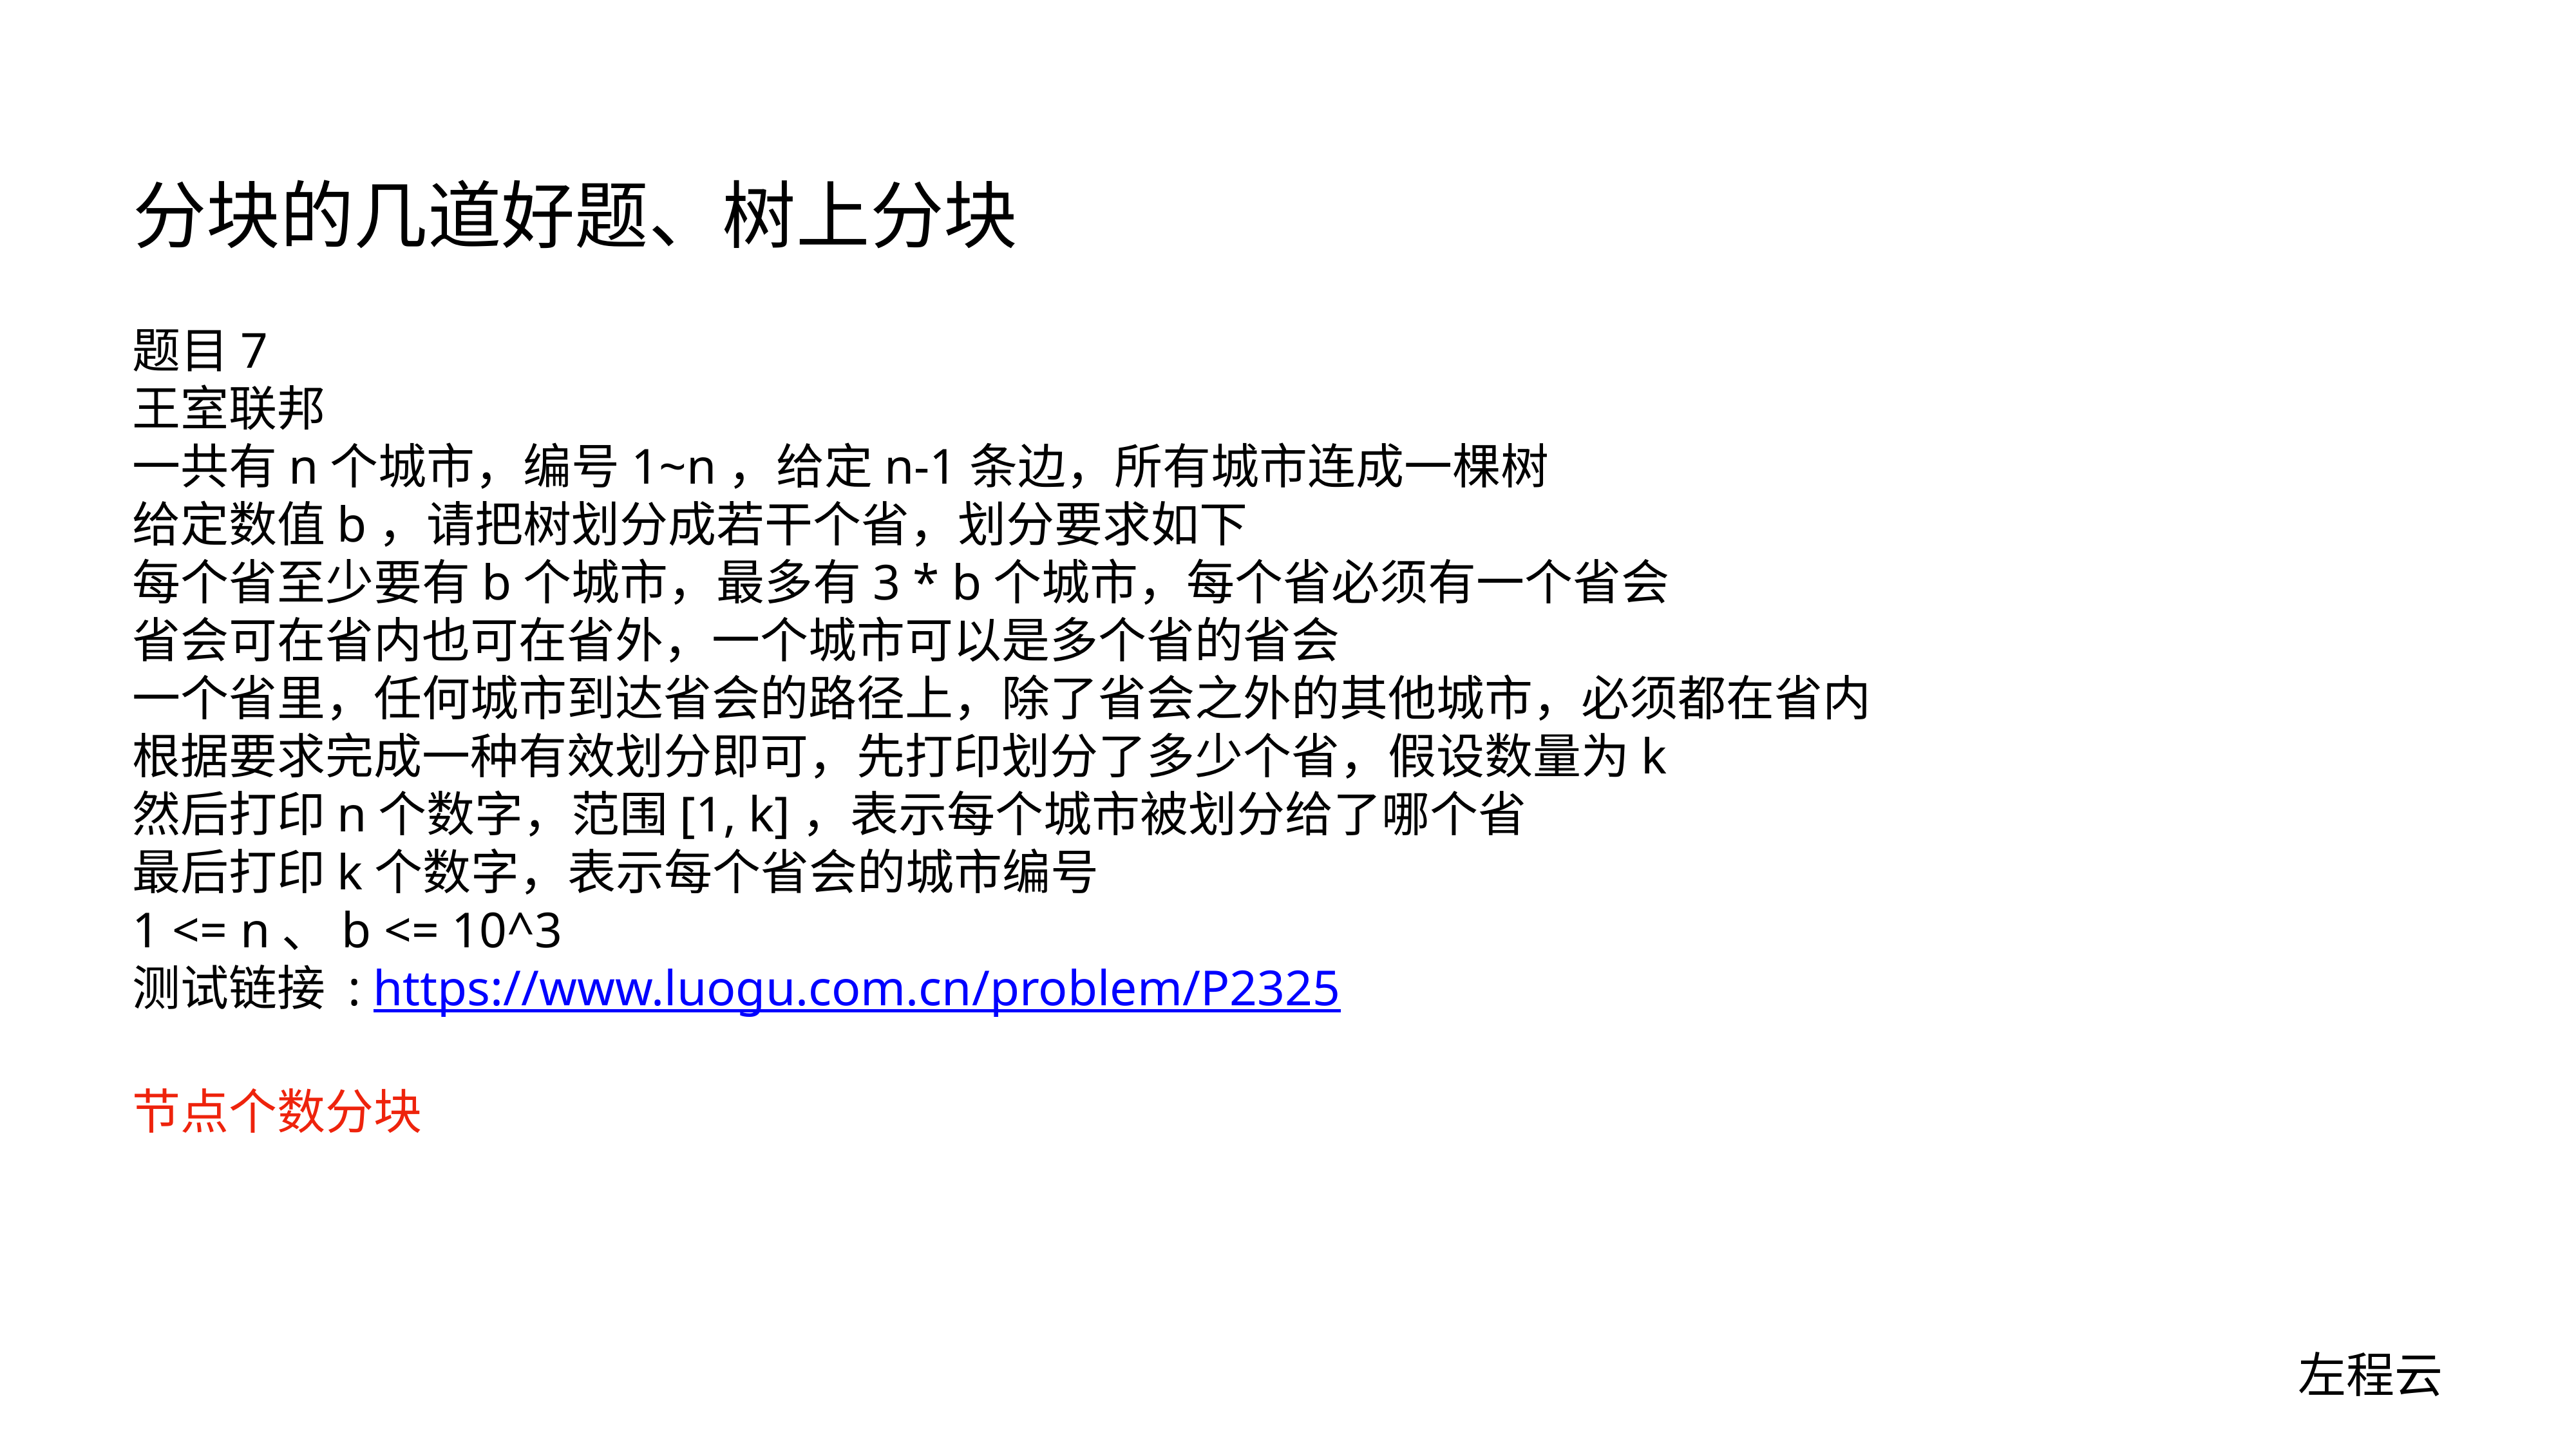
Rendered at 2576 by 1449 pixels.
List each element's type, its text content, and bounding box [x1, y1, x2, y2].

title 分块的几道好题、树上分块 [127, 48, 2449, 263]
text_box 题目7 王室联邦 一共有n个城市，编号1~n，给定n-1条边，所有城市连成一棵树 给定数值b，请把树划分成若干个省，划分要求如下 每个省至少要有b个城市，最多有3 * b个城市，每个省必须有一个省会 省会可在省内也可在省外，一个城市可以是多个省的省会 一个省里，任何城市到达省会的路径上，除了省会之外的其他城市，必须都在省内 根据要求完成一种有效划分即可，先打印划分了多少个省，假设数量为k 然后打印n个数字，范围[1, k]，表示每个城市被划分给了哪个省 最后打印k个数字，表示每个省会的城市编号 1 <= n、b <= 10^3 测试链接 : https://www.luogu.com.cn/problem/P2325 节点个数分块 [127, 314, 2449, 1304]
text_box 左程云 [127, 1339, 2449, 1408]
